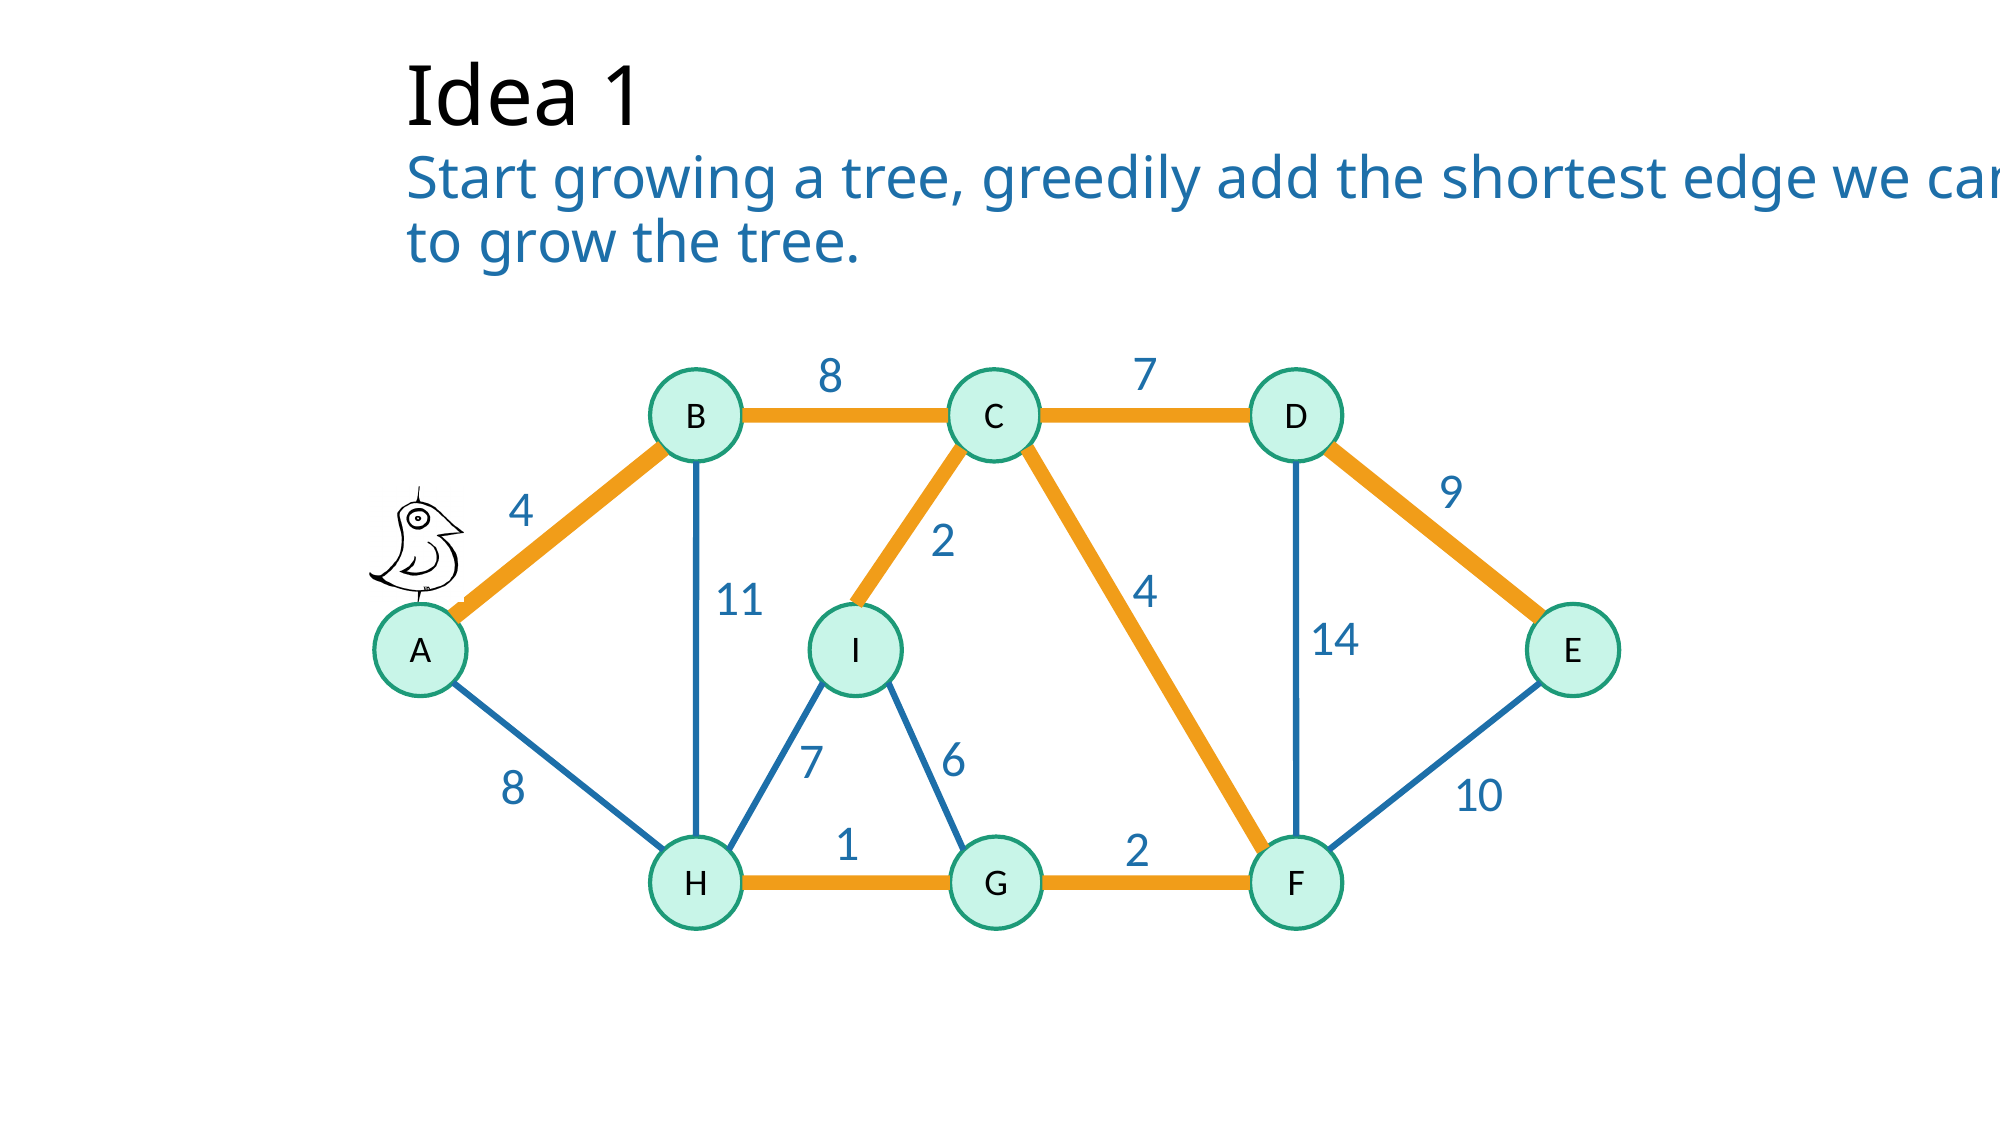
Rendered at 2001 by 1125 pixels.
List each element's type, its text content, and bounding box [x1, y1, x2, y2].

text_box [945, 366, 1043, 406]
text_box 8 [815, 340, 846, 403]
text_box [947, 899, 1045, 932]
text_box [647, 899, 745, 932]
title Idea 1 Start growing a tree, greedily add the shortest edge we can to grow the tree. [404, 43, 2000, 274]
text_box 7 [1130, 338, 1160, 401]
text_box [1554, 601, 1622, 699]
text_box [647, 366, 745, 406]
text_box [444, 407, 1550, 891]
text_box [1247, 899, 1345, 932]
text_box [1247, 366, 1345, 406]
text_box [368, 461, 700, 837]
